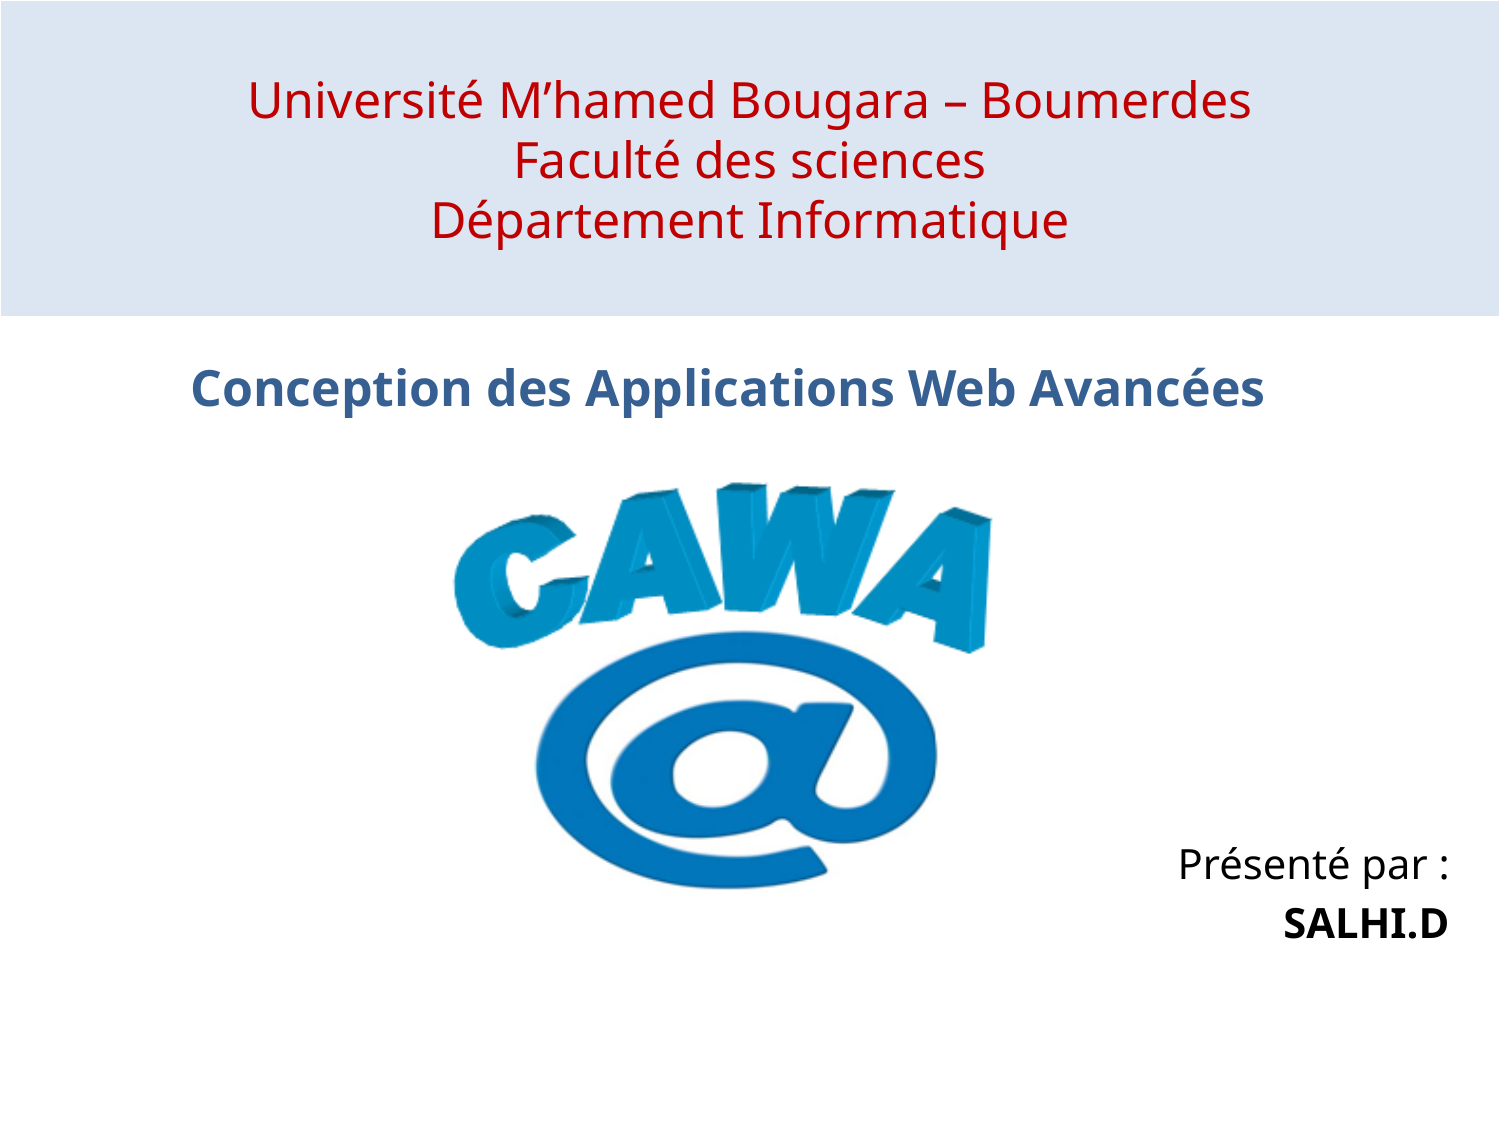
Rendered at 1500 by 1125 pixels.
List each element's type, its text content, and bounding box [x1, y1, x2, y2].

picture [421, 390, 1061, 973]
subtitle Présenté par : SALHI.D [35, 363, 1465, 1032]
title Université M’hamed Bougara – Boumerdes Faculté des sciences Département Informatique [0, 0, 1500, 317]
text_box Conception des Applications Web Avancées [175, 349, 1348, 425]
